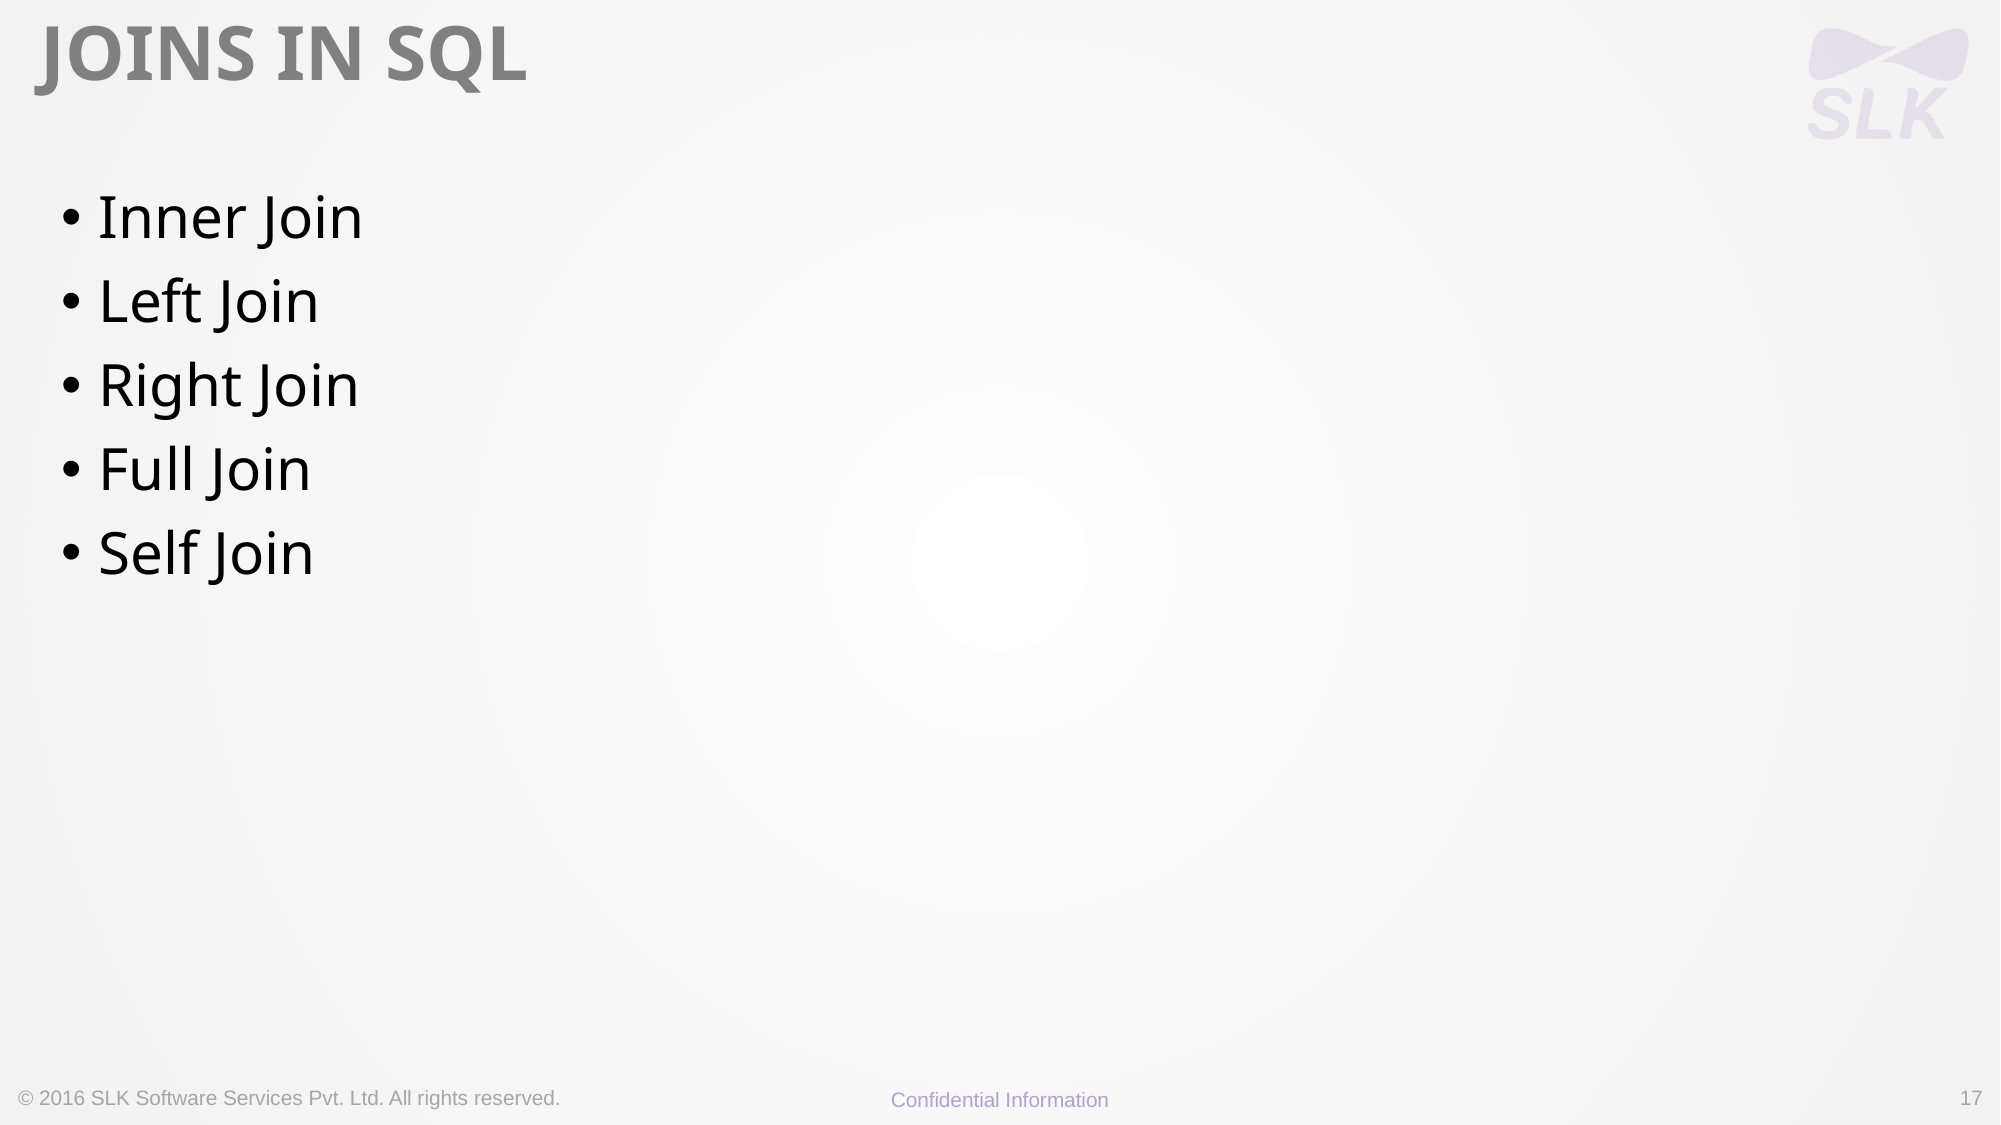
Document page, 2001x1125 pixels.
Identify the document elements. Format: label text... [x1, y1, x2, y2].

title JOINS IN SQL [26, 8, 1750, 87]
list Inner Join Left Join Right Join Full Join Self Join [46, 181, 1955, 1076]
